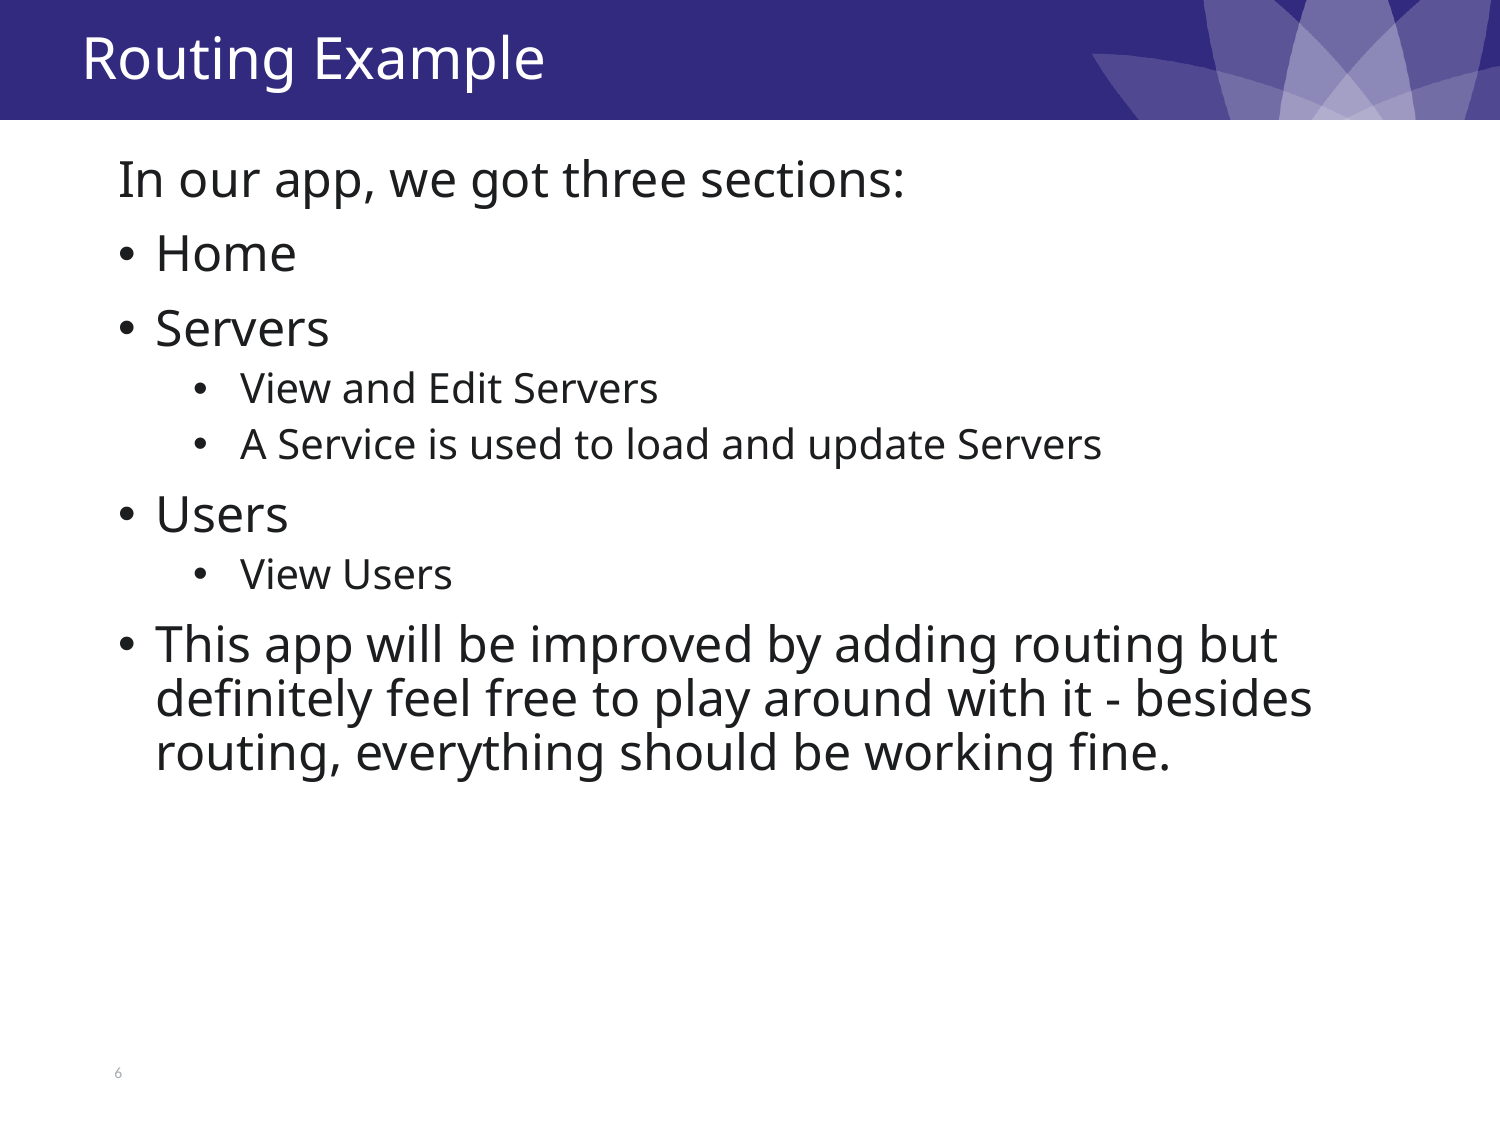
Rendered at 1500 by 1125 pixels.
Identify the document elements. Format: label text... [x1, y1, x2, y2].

title Routing Example [66, 16, 1468, 105]
picture [1043, 0, 1500, 130]
list In our app, we got three sections: Home Servers View and Edit Servers A Service is used to load and update Servers Users View Users This app will be improved by adding routing but definitely feel free to play around with it - besides routing, everything should be working fine. [103, 146, 1397, 1016]
